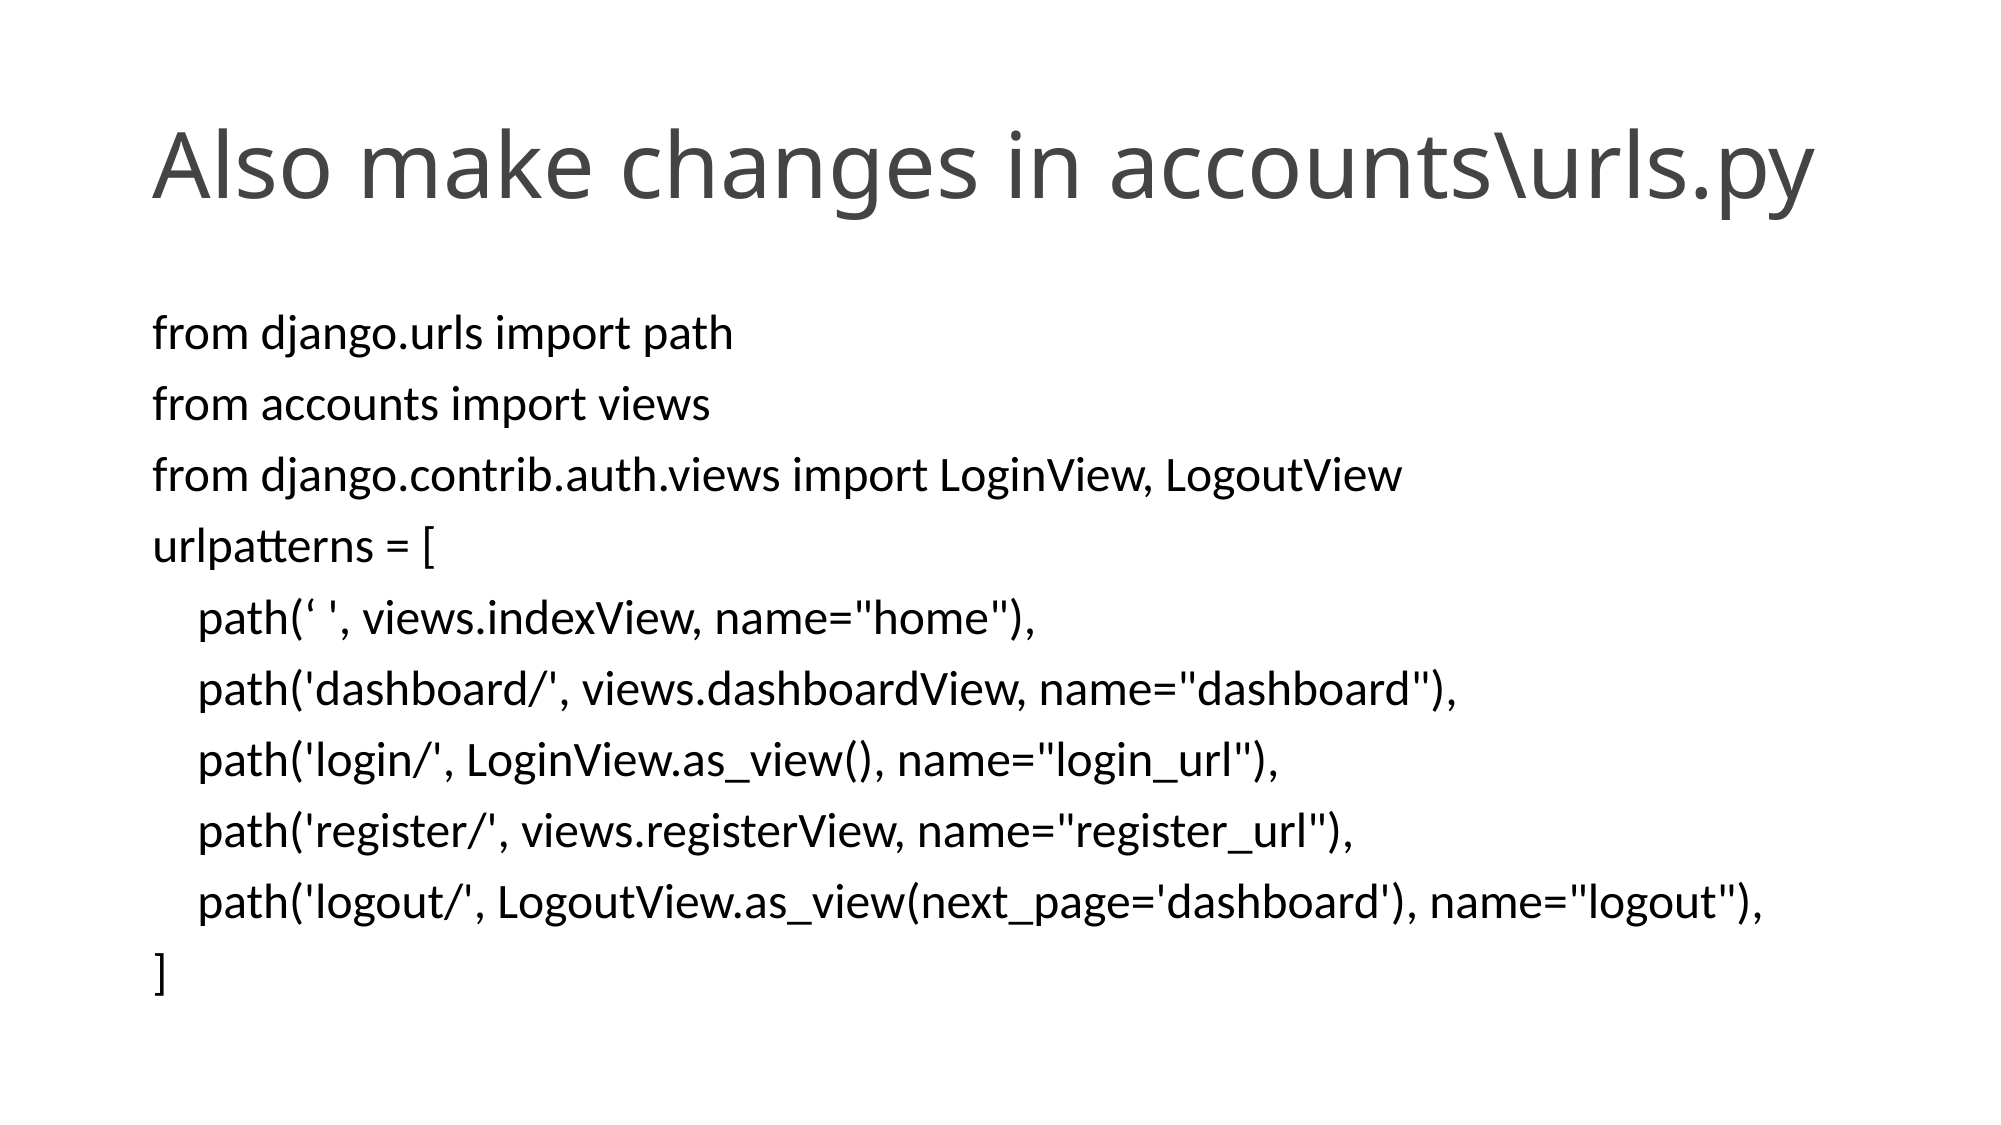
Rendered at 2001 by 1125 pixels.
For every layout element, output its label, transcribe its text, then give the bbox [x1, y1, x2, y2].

list from django.urls import path from accounts import views from django.contrib.auth.views import LoginView, LogoutView urlpatterns = [ path(‘ ', views.indexView, name="home"), path('dashboard/', views.dashboardView, name="dashboard"), path('login/', LoginView.as_view(), name="login_url"), path('register/', views.registerView, name="register_url"), path('logout/', LogoutView.as_view(next_page='dashboard'), name="logout"), ] [137, 299, 1863, 1014]
title Also make changes in accounts\urls.py [137, 59, 1863, 278]
